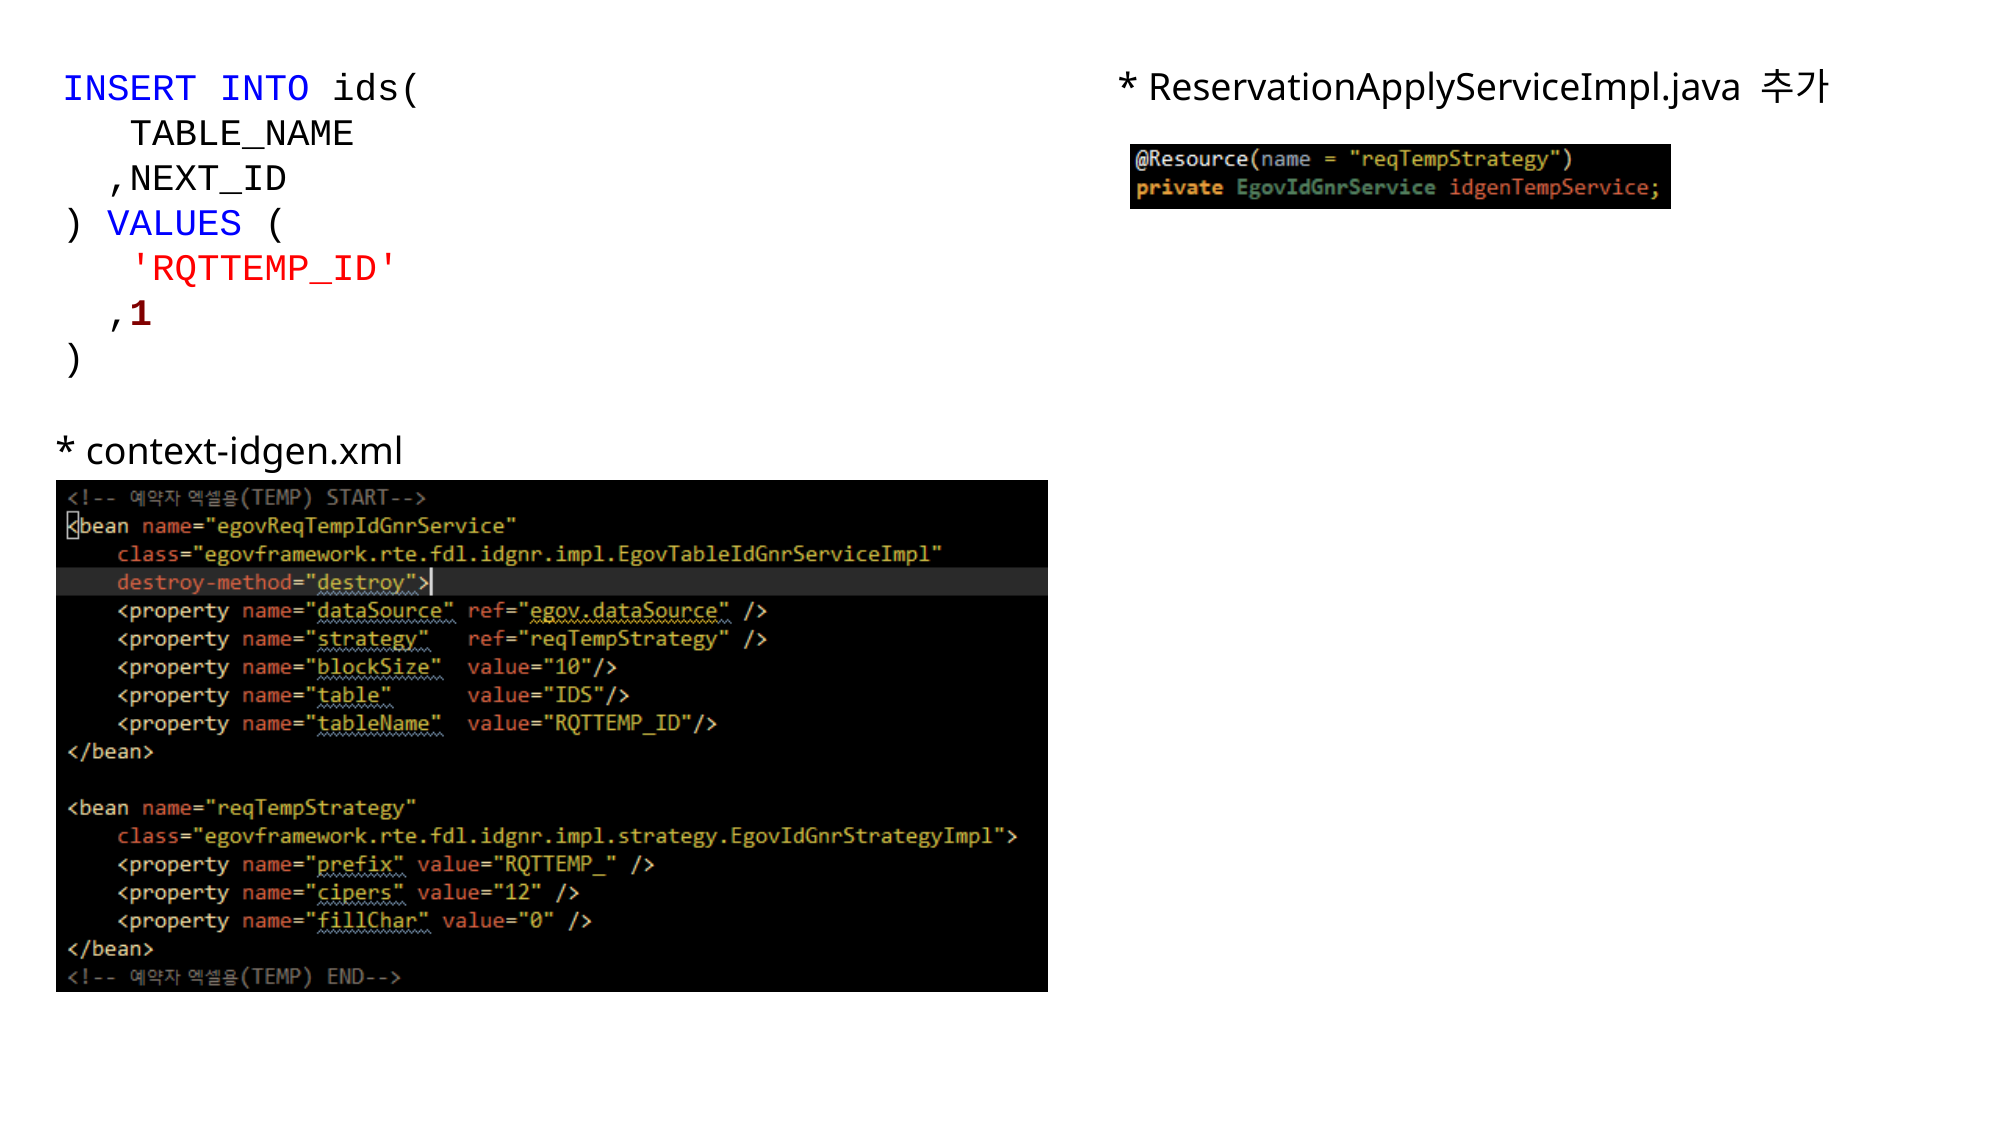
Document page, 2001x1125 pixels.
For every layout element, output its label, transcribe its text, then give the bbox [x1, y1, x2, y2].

text_box * context-idgen.xml [40, 419, 419, 480]
text_box INSERT INTO ids( TABLE_NAME ,NEXT_ID ) VALUES ( 'RQTTEMP_ID' ,1 ) [47, 55, 1048, 386]
picture [56, 480, 1048, 992]
text_box * ReservationApplyServiceImpl.java 추가 [1102, 55, 1845, 116]
picture [1130, 144, 1671, 210]
